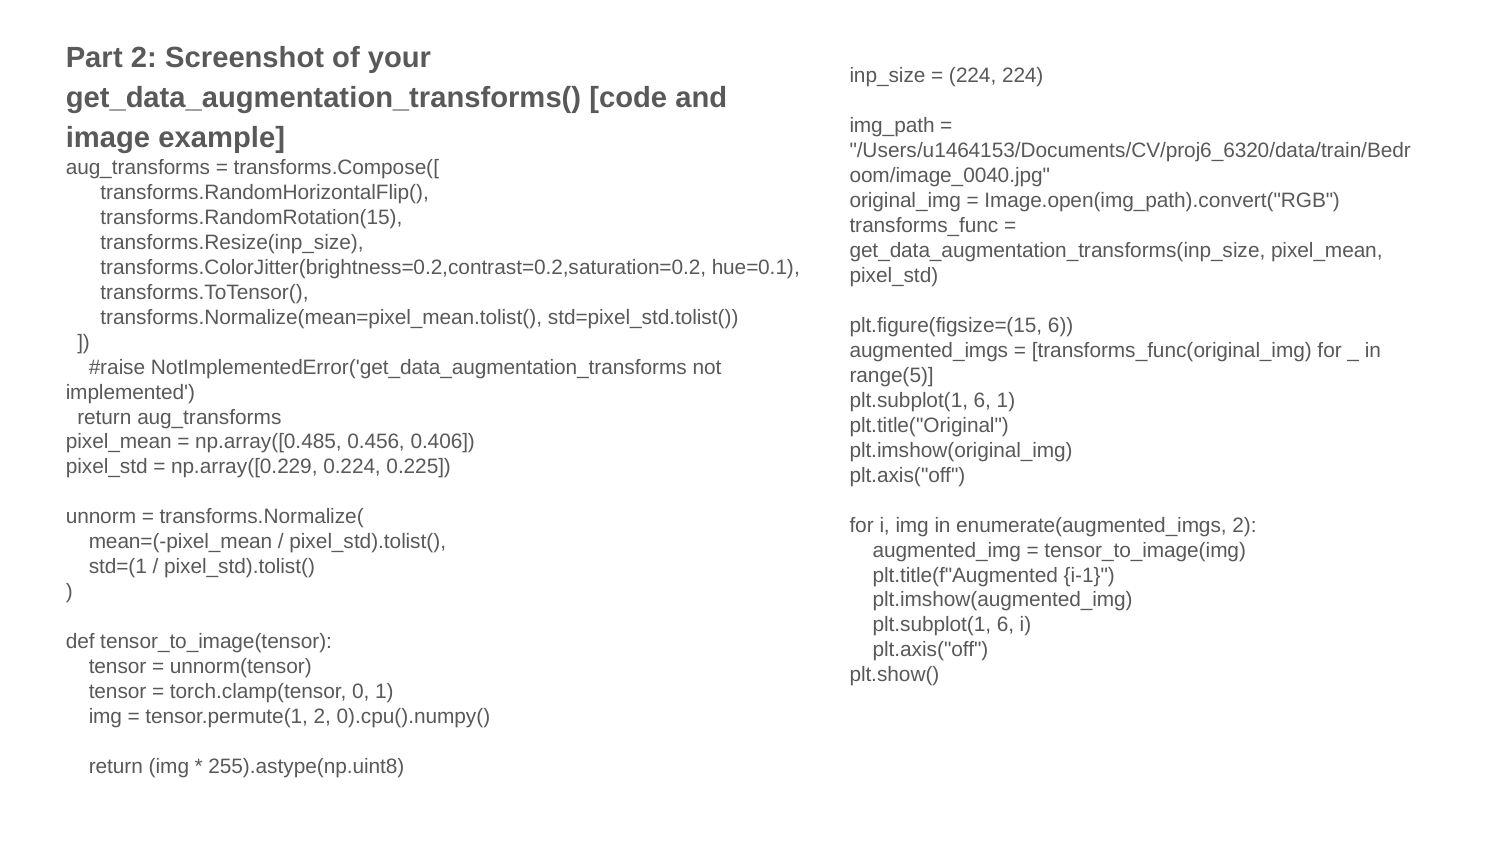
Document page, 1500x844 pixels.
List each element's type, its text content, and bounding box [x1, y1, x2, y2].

text_box inp_size = (224, 224) img_path = "/Users/u1464153/Documents/CV/proj6_6320/data/train/Bedroom/image_0040.jpg" original_img = Image.open(img_path).convert("RGB") transforms_func = get_data_augmentation_transforms(inp_size, pixel_mean, pixel_std) plt.figure(figsize=(15, 6)) augmented_imgs = [transforms_func(original_img) for _ in range(5)] plt.subplot(1, 6, 1) plt.title("Original") plt.imshow(original_img) plt.axis("off") for i, img in enumerate(augmented_imgs, 2): augmented_img = tensor_to_image(img) plt.title(f"Augmented {i-1}") plt.imshow(augmented_img) plt.subplot(1, 6, i) plt.axis("off") plt.show() [834, 46, 1430, 816]
text_box Part 2: Screenshot of your get_data_augmentation_transforms() [code and image example] aug_transforms = transforms.Compose([ transforms.RandomHorizontalFlip(), transforms.RandomRotation(15), transforms.Resize(inp_size), transforms.ColorJitter(brightness=0.2,contrast=0.2,saturation=0.2, hue=0.1), transforms.ToTensor(), transforms.Normalize(mean=pixel_mean.tolist(), std=pixel_std.tolist()) ]) #raise NotImplementedError('get_data_augmentation_transforms not implemented') return aug_transforms pixel_mean = np.array([0.485, 0.456, 0.406]) pixel_std = np.array([0.229, 0.224, 0.225]) unnorm = transforms.Normalize( mean=(-pixel_mean / pixel_std).tolist(), std=(1 / pixel_std).tolist() ) def tensor_to_image(tensor): tensor = unnorm(tensor) tensor = torch.clamp(tensor, 0, 1) img = tensor.permute(1, 2, 0).cpu().numpy() return (img * 255).astype(np.uint8) [51, 17, 828, 816]
